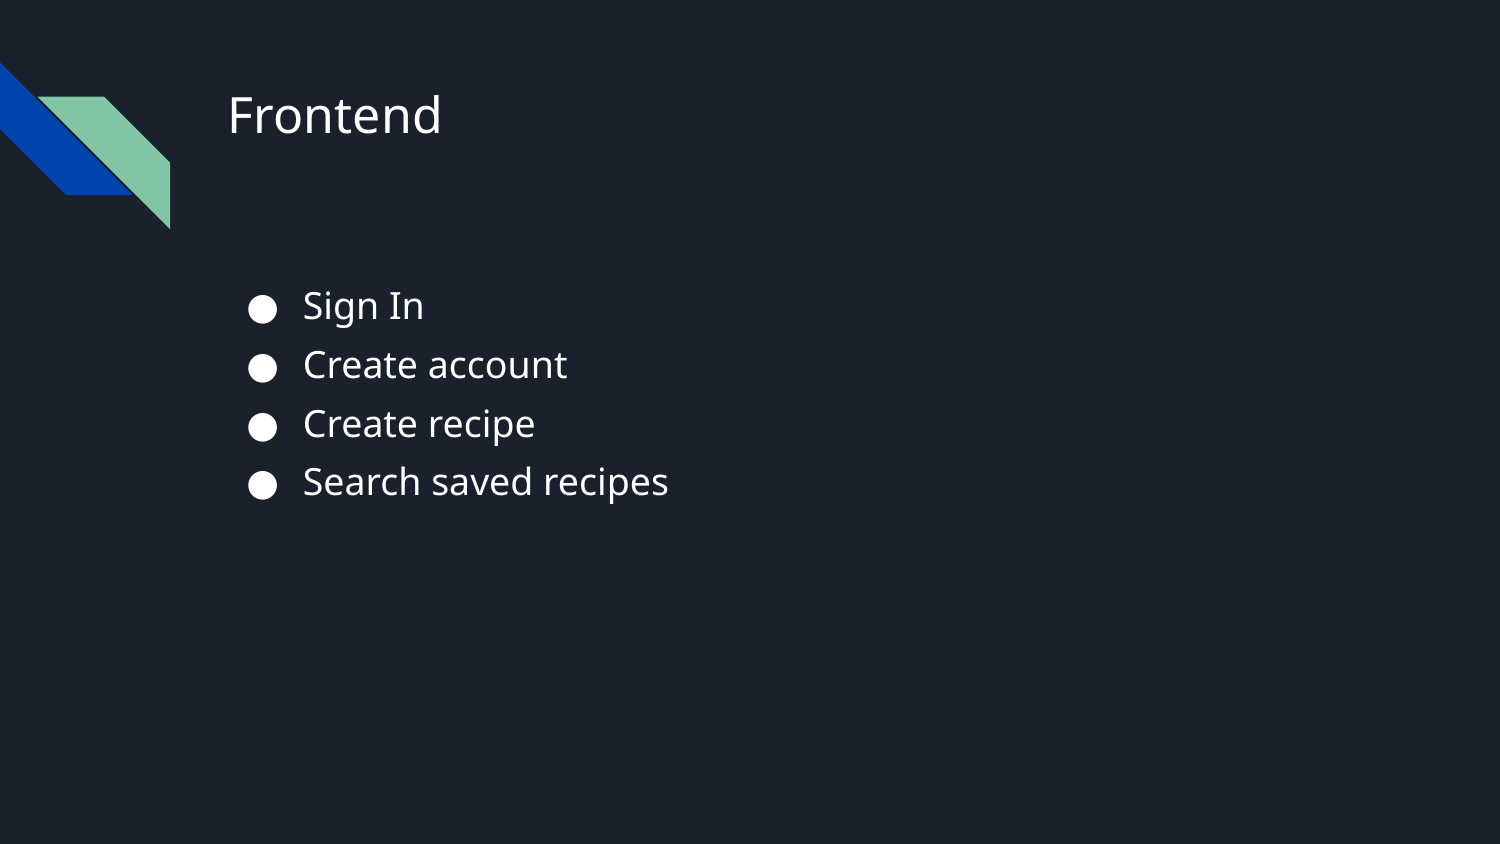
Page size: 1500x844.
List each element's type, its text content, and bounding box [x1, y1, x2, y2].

title Frontend [212, 64, 1368, 215]
list Sign In Create account Create recipe Search saved recipes [212, 257, 1368, 735]
